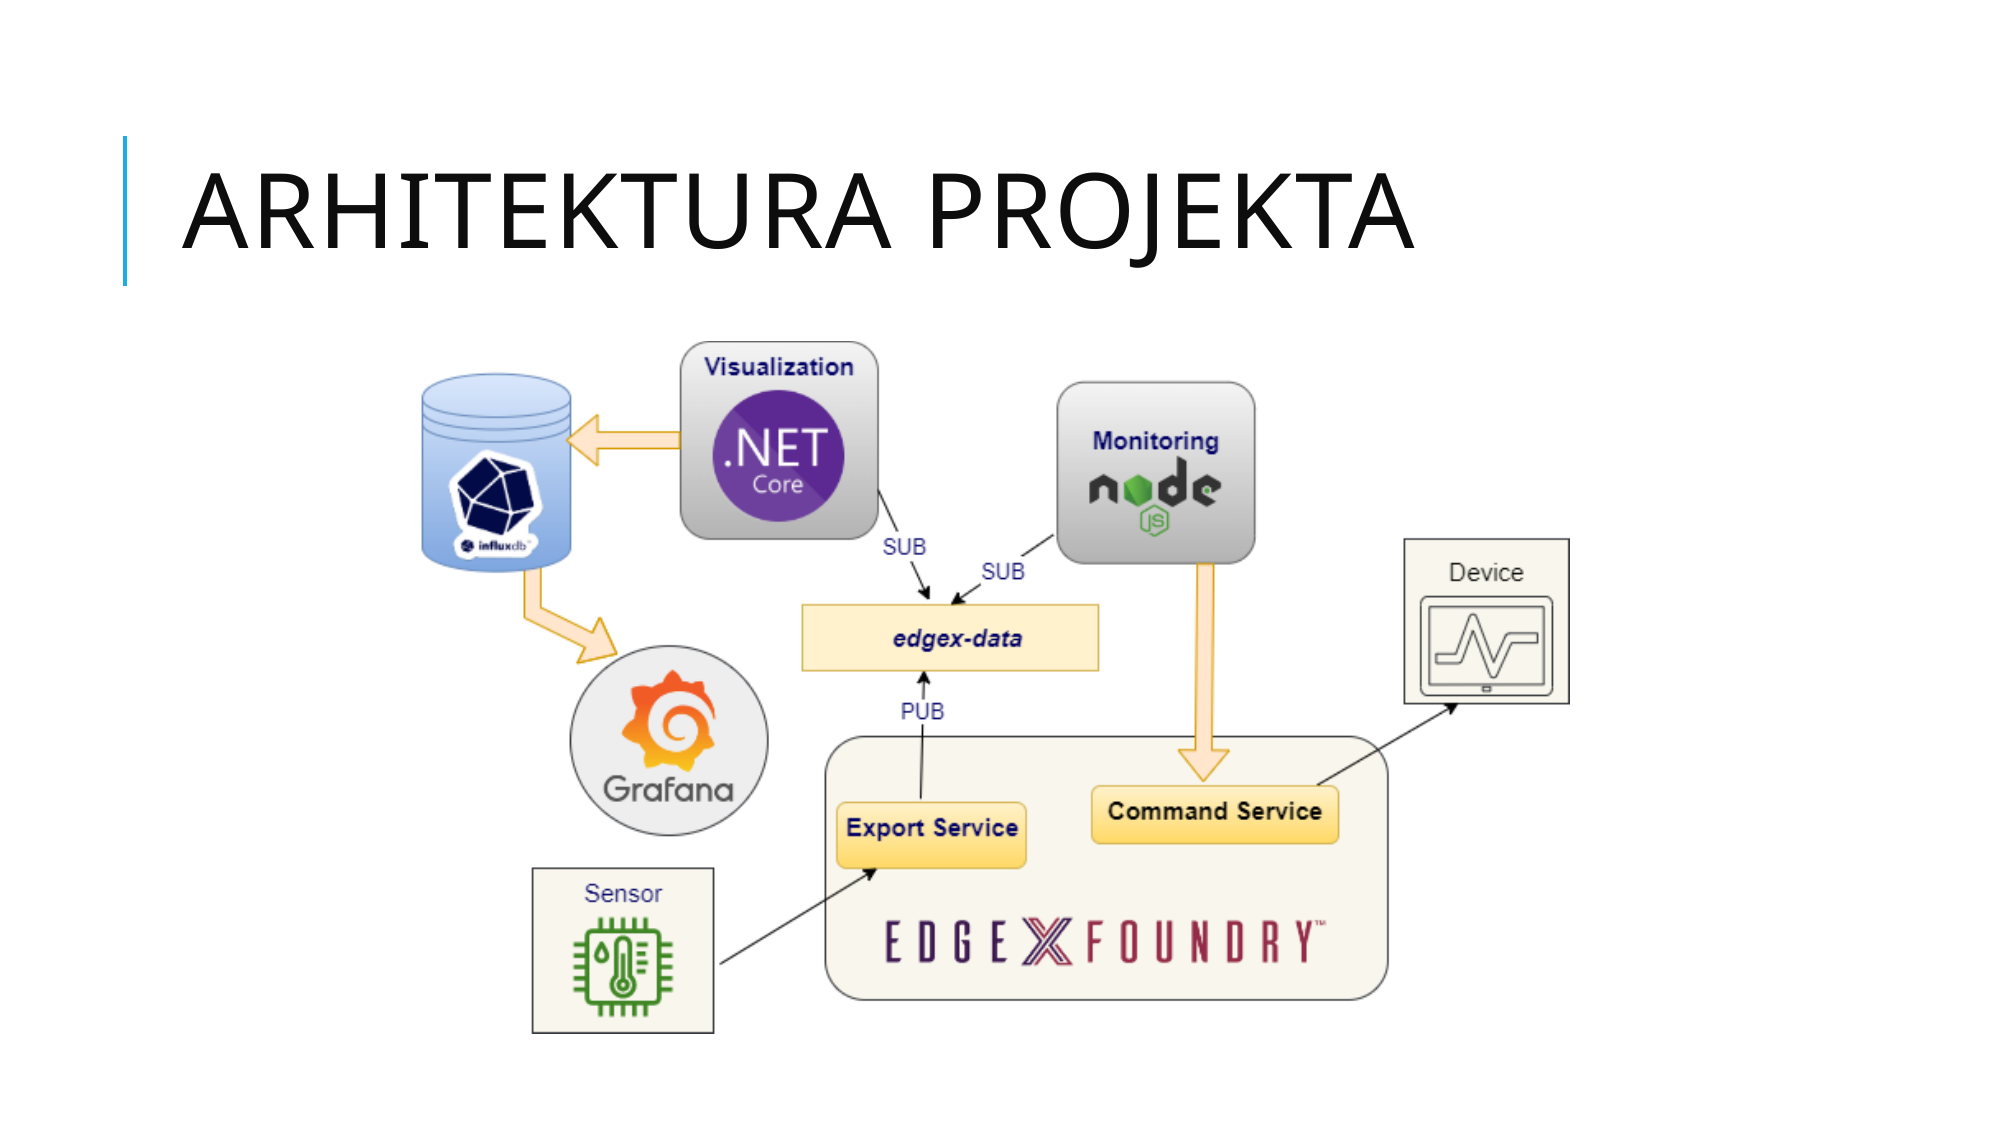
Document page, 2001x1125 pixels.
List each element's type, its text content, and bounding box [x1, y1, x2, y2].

title ARHITEKTURA PROJEKTA [168, 96, 1763, 342]
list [417, 341, 1570, 1035]
